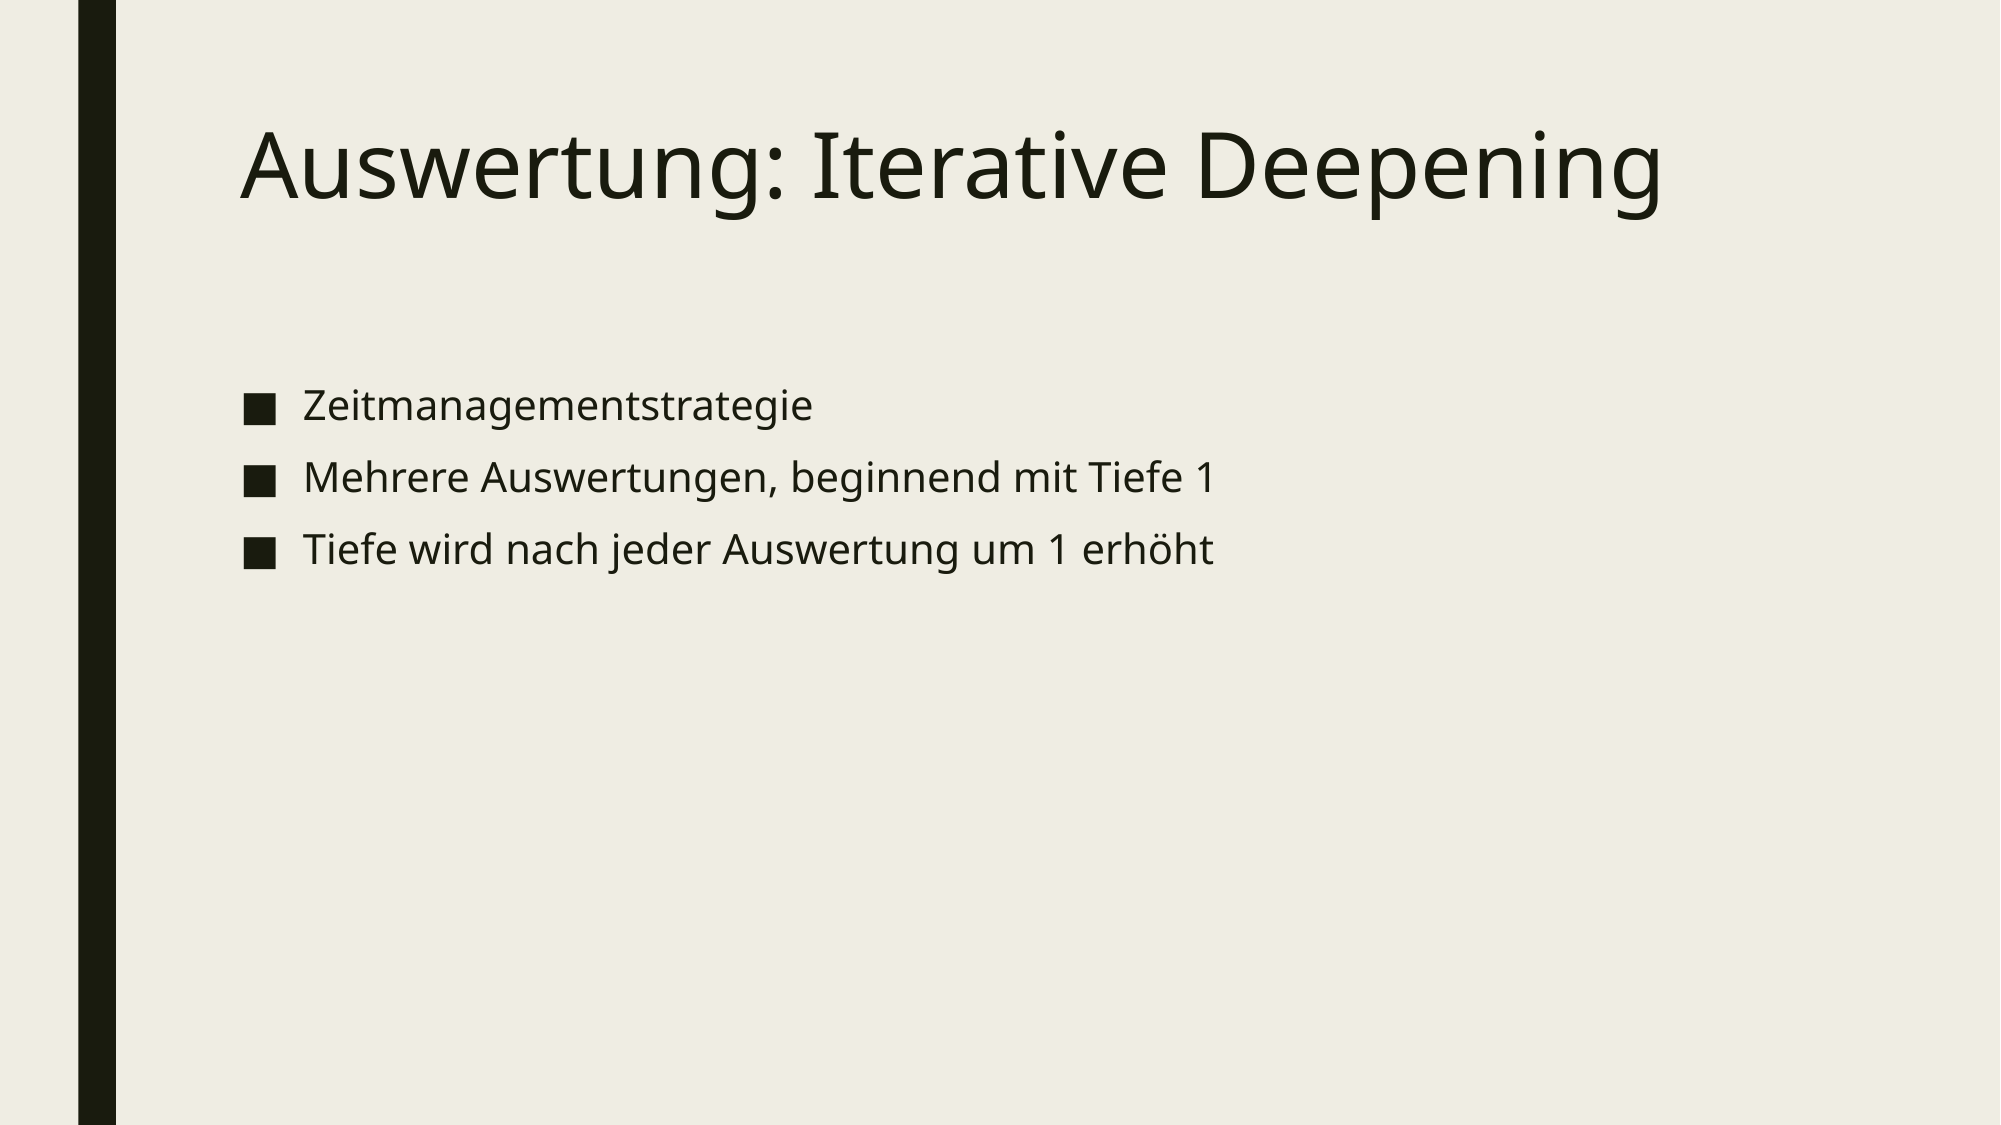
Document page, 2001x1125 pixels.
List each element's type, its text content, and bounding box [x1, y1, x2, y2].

list Zeitmanagementstrategie Mehrere Auswertungen, beginnend mit Tiefe 1 Tiefe wird nach jeder Auswertung um 1 erhöht [225, 375, 1800, 963]
title Auswertung: Iterative Deepening [225, 112, 1800, 357]
